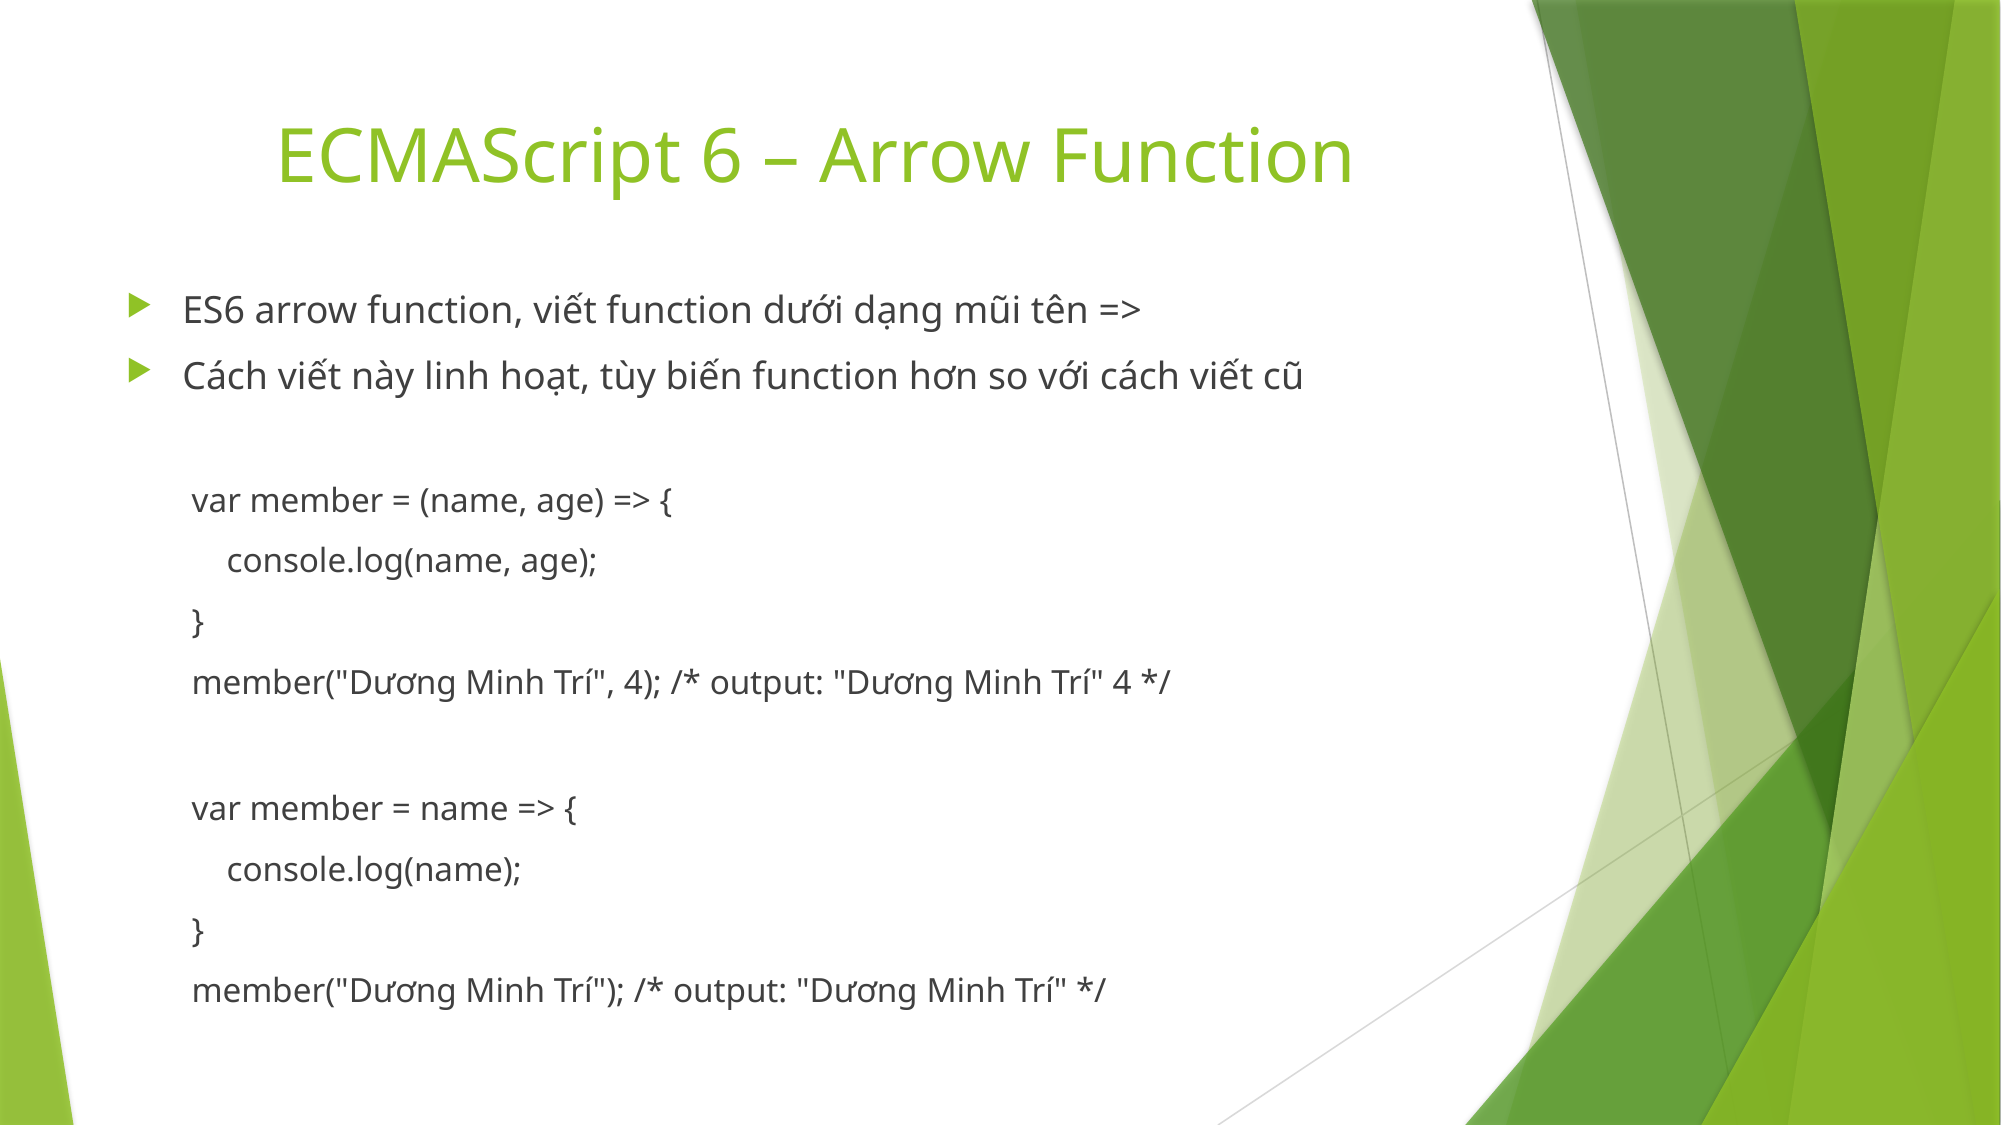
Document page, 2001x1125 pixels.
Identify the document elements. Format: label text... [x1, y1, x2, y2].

title ECMAScript 6 – Arrow Function [111, 99, 1522, 278]
list ES6 arrow function, viết function dưới dạng mũi tên => Cách viết này linh hoạt, tùy biến function hơn so với cách viết cũ var member = (name, age) => { console.log(name, age); } member("Dương Minh Trí", 4); /* output: "Dương Minh Trí" 4 */ var member = name => { console.log(name); } member("Dương Minh Trí"); /* output: "Dương Minh Trí" */ [111, 278, 1522, 1084]
